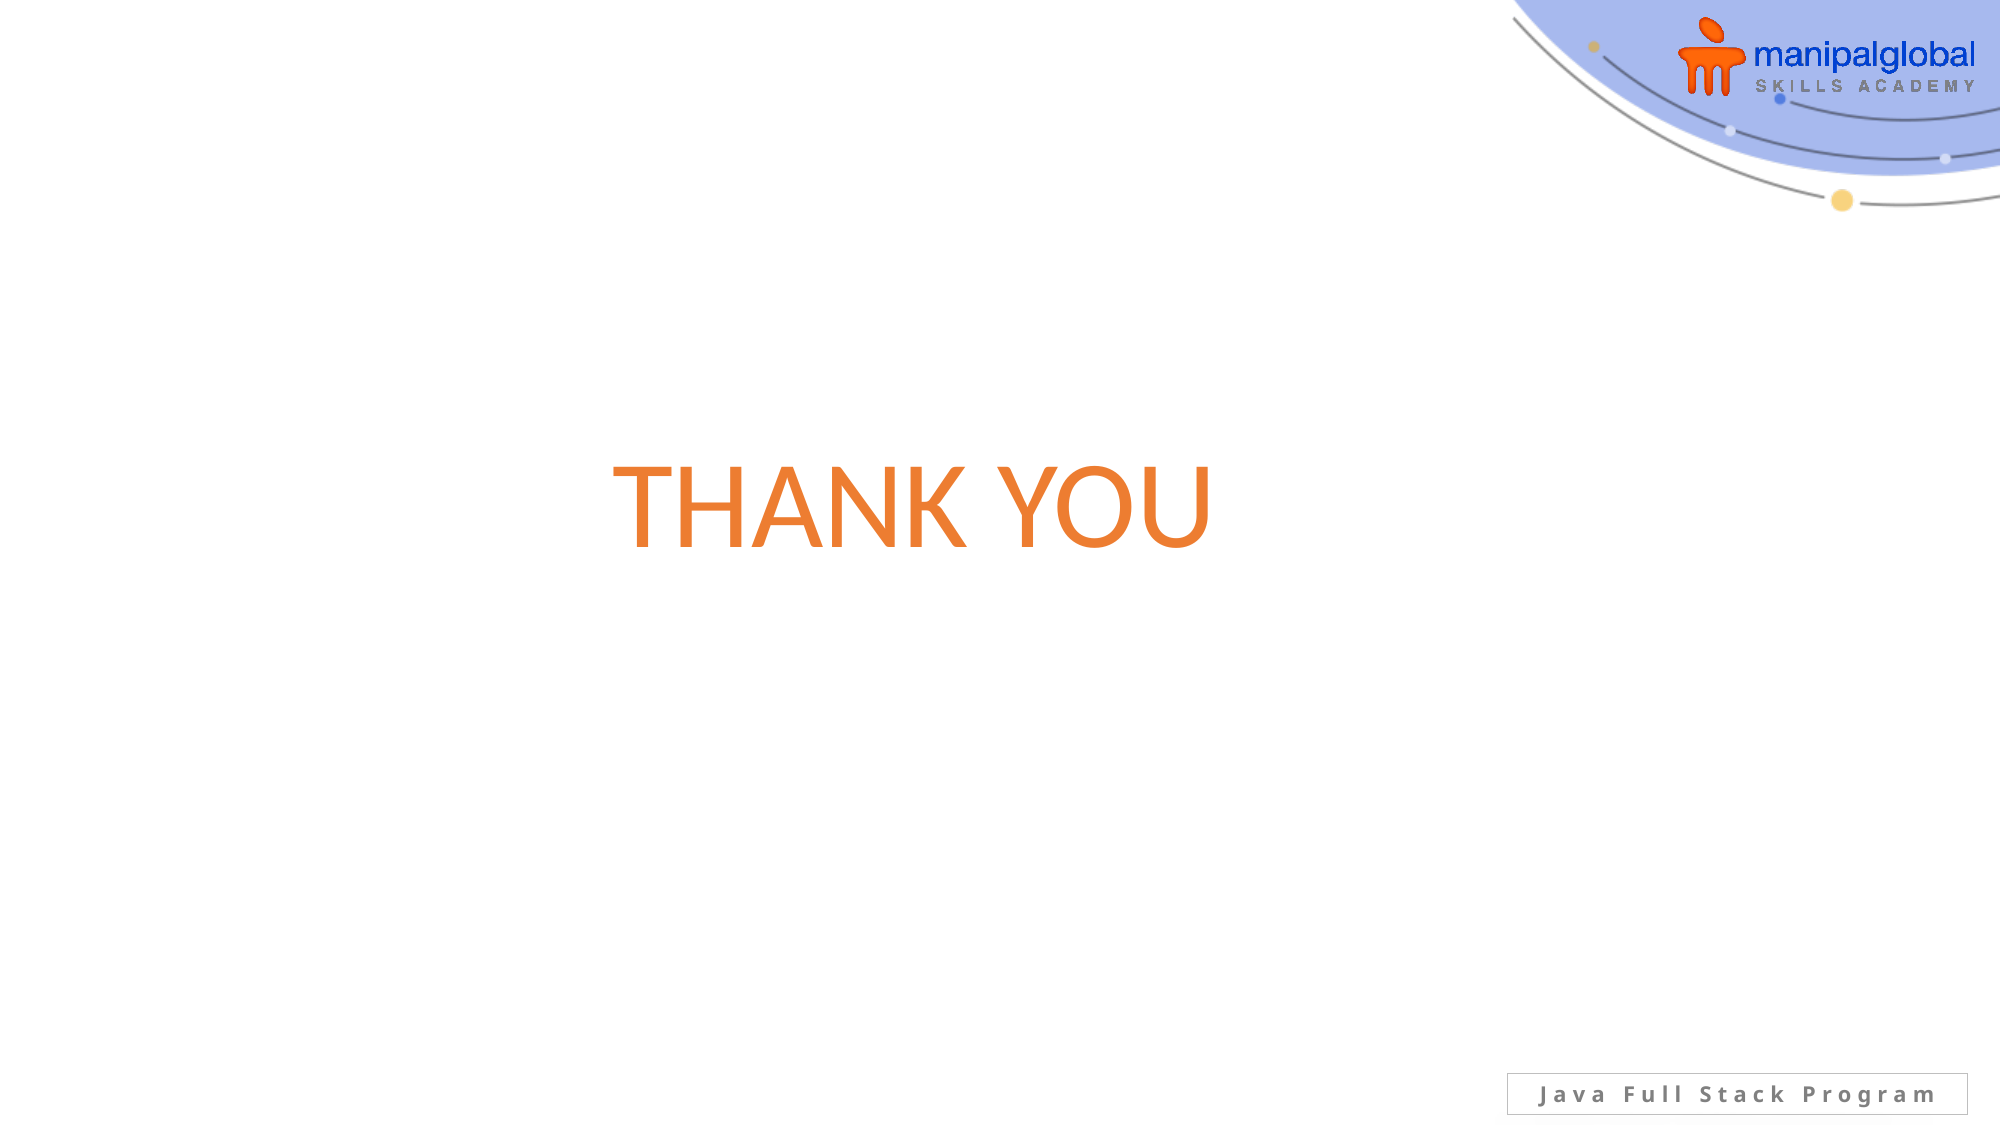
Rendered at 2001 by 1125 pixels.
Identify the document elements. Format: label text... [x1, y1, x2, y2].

text_box Java Full Stack Program [1507, 1073, 1968, 1115]
picture [0, 0, 2000, 1125]
subtitle THANK YOU [597, 432, 1311, 624]
